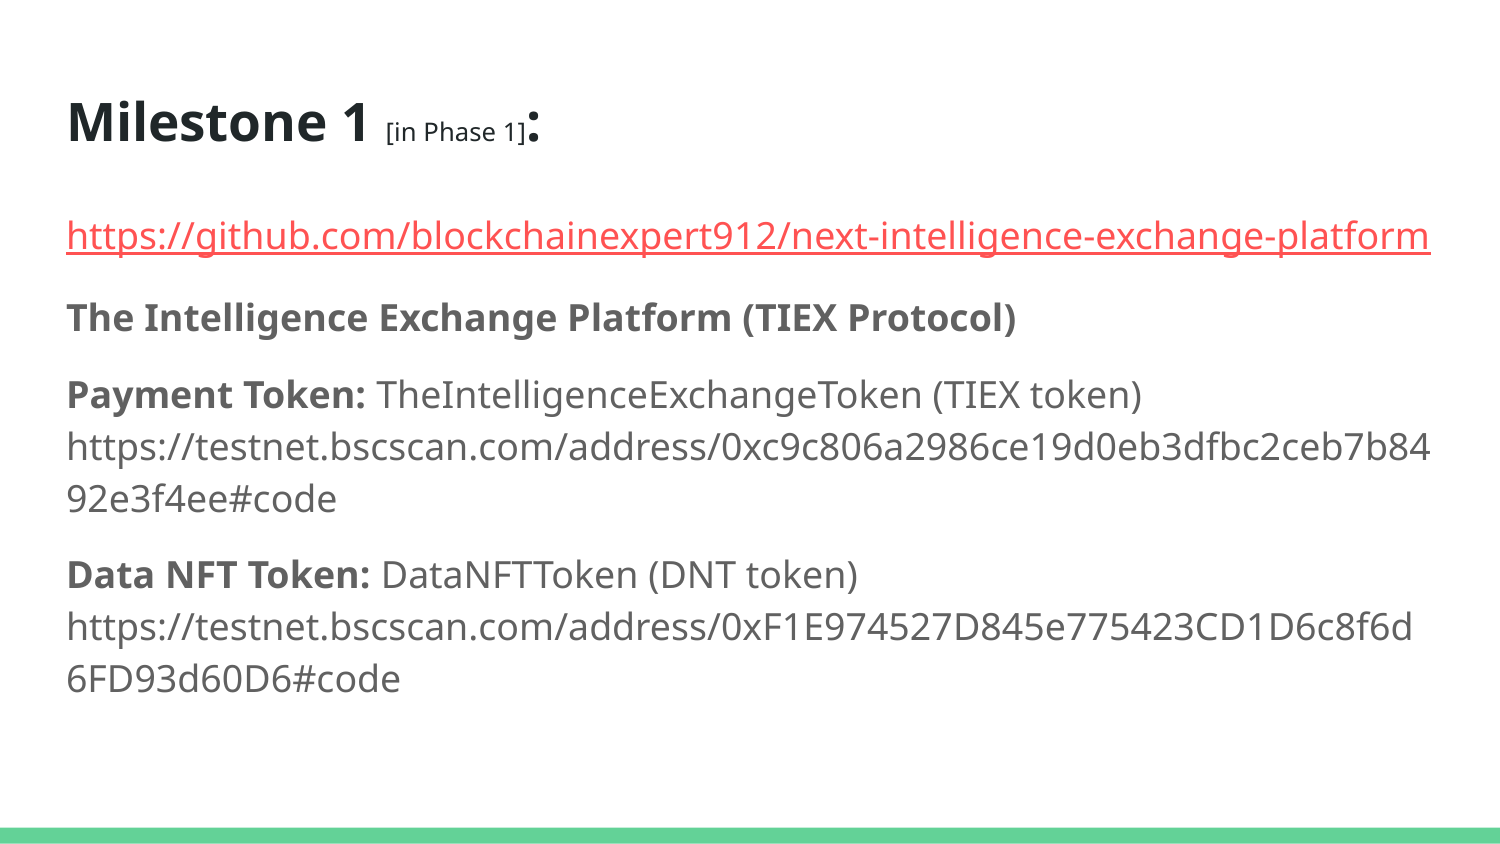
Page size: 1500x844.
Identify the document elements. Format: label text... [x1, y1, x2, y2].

title Milestone 1 [in Phase 1]: [51, 72, 1449, 167]
list https://github.com/blockchainexpert912/next-intelligence-exchange-platform The Intelligence Exchange Platform (TIEX Protocol) Payment Token: TheIntelligenceExchangeToken (TIEX token) https://testnet.bscscan.com/address/0xc9c806a2986ce19d0eb3dfbc2ceb7b8492e3f4ee#code Data NFT Token: DataNFTToken (DNT token) https://testnet.bscscan.com/address/0xF1E974527D845e775423CD1D6c8f6d6FD93d60D6#code [51, 189, 1449, 750]
